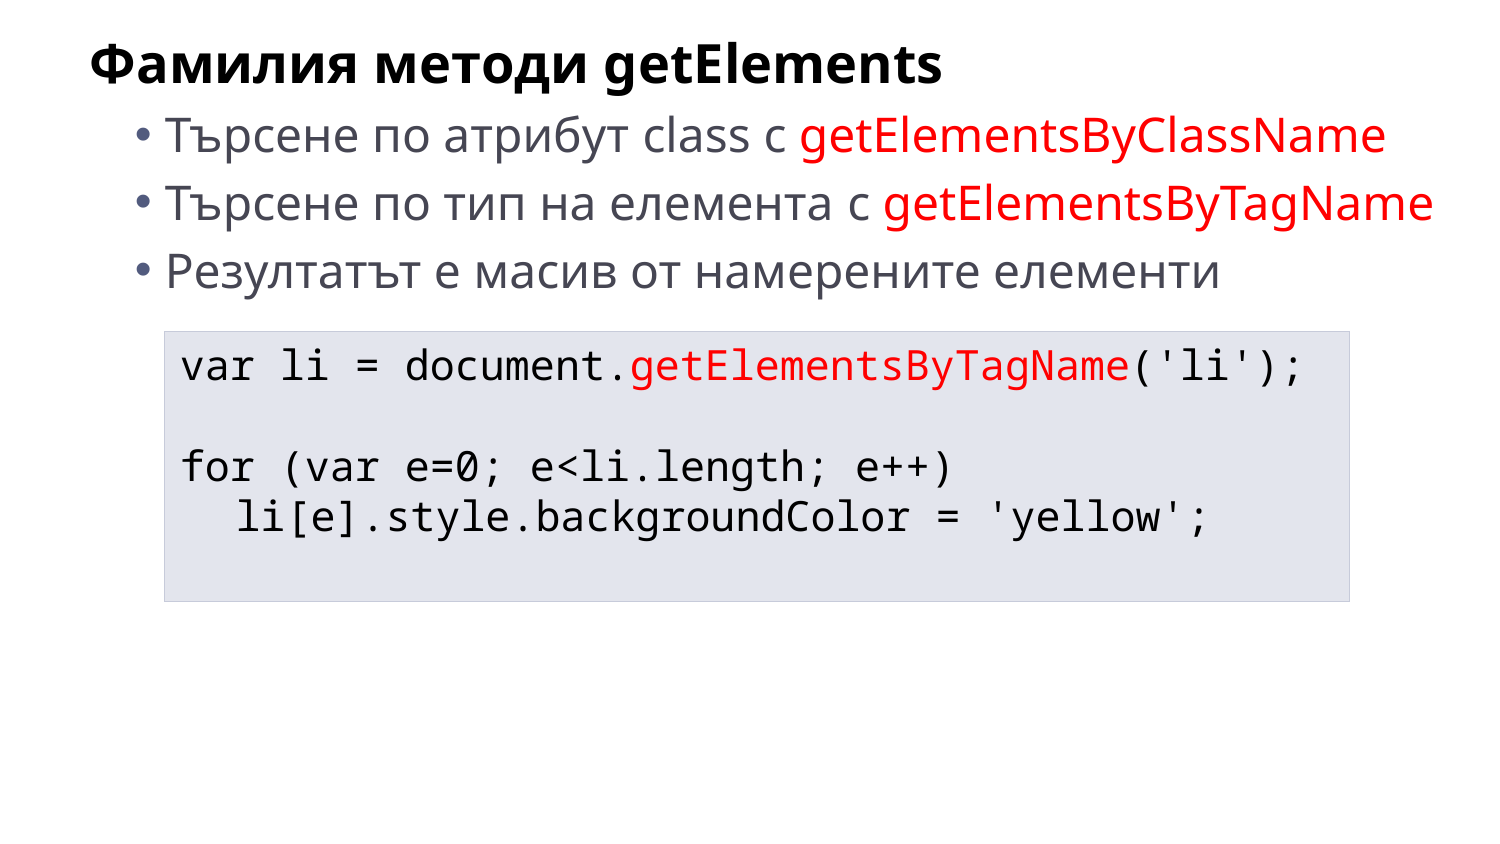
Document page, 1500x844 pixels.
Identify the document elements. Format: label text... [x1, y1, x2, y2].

text_box var li = document.getElementsByTagName('li'); for (var e=0; e<li.length; e++) li[e].style.backgroundColor = 'yellow'; [164, 331, 1350, 602]
list Фамилия методи getElements Търсене по атрибут class с getElementsByClassName Търсене по тип на елемента с getElementsByTagName Резултатът е масив от намерените елементи [75, 21, 1475, 835]
